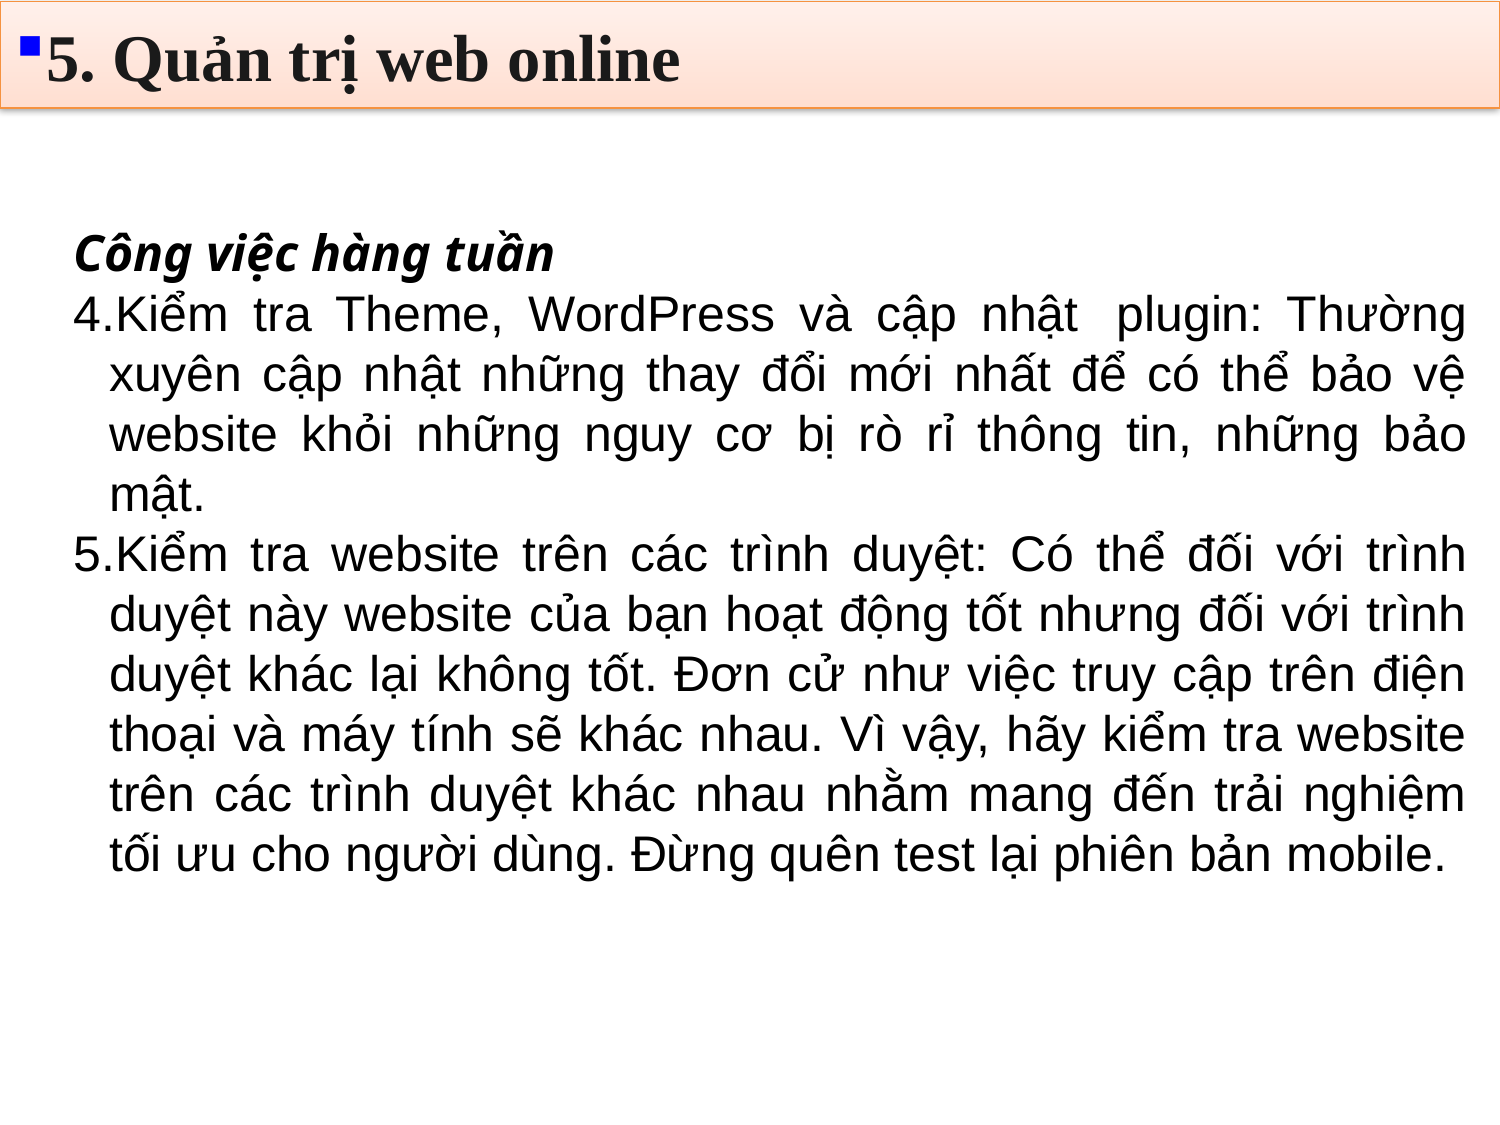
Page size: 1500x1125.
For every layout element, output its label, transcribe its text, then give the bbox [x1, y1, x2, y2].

text_box 5. Quản trị web online [0, 1, 1500, 109]
text_box Công việc hàng tuần Kiểm tra Theme, WordPress và cập nhật plugin: Thường xuyên cập nhật những thay đổi mới nhất để có thể bảo vệ website khỏi những nguy cơ bị rò rỉ thông tin, những bảo mật. Kiểm tra website trên các trình duyệt: Có thể đối với trình duyệt này website của bạn hoạt động tốt nhưng đối với trình duyệt khác lại không tốt. Đơn cử như việc truy cập trên điện thoại và máy tính sẽ khác nhau. Vì vậy, hãy kiểm tra website trên các trình duyệt khác nhau nhằm mang đến trải nghiệm tối ưu cho người dùng. Đừng quên test lại phiên bản mobile. [58, 214, 1483, 889]
